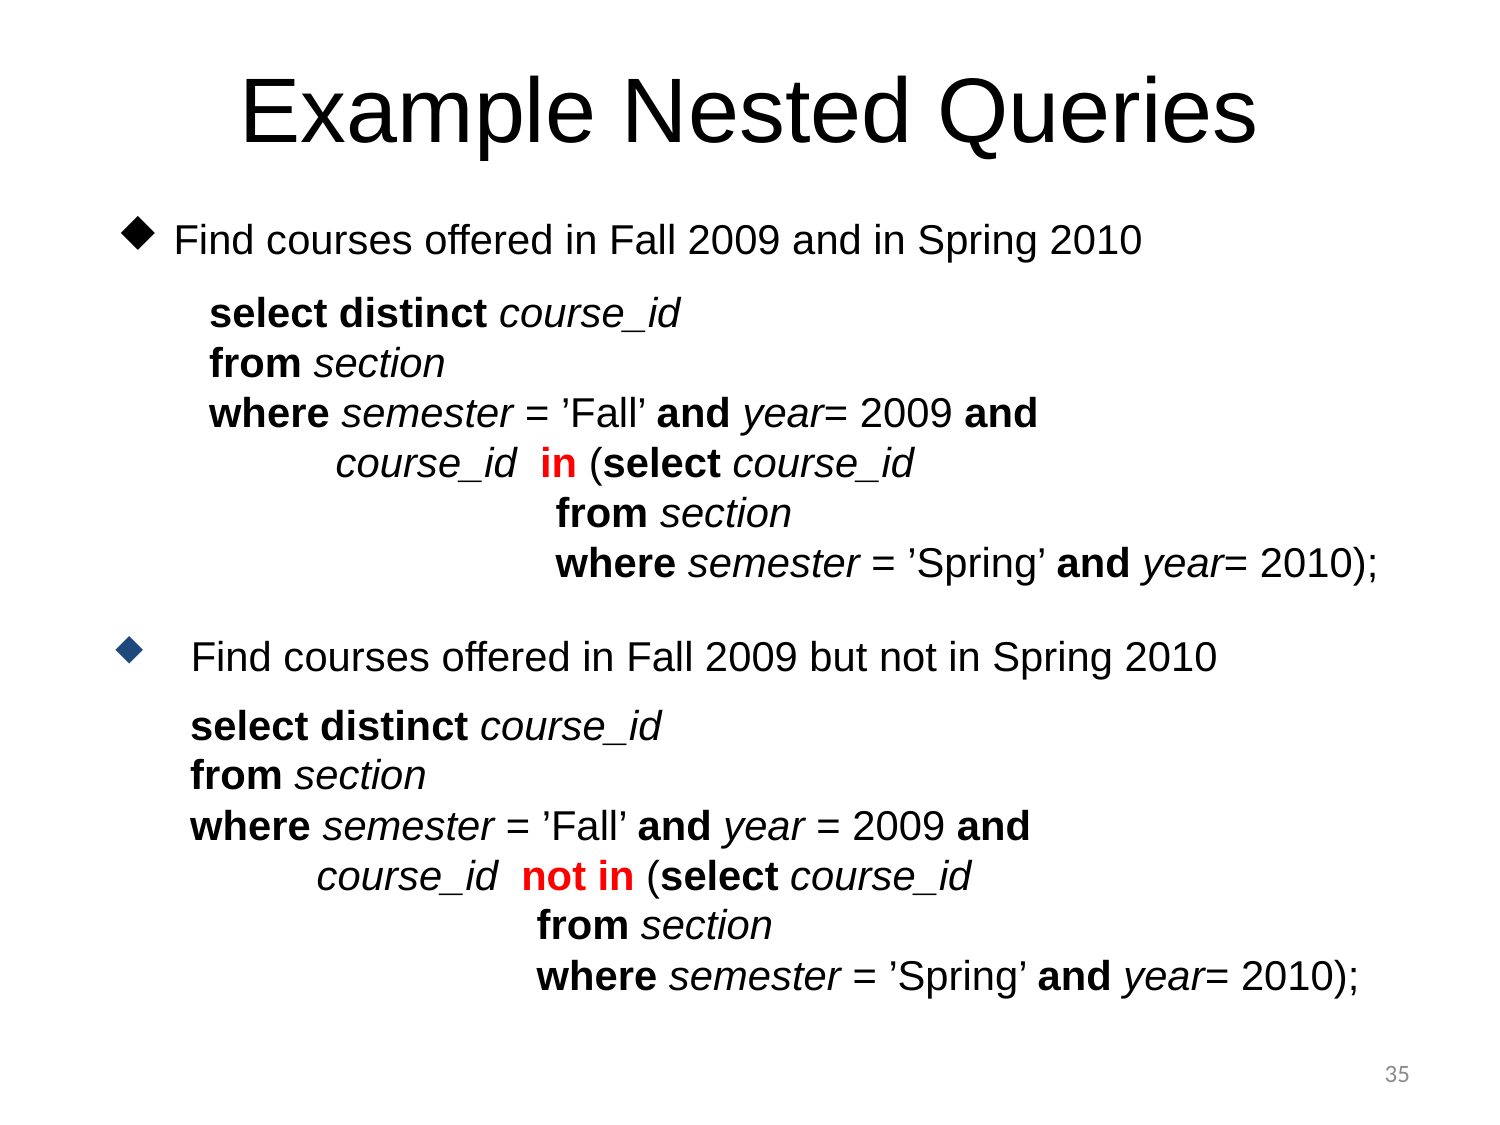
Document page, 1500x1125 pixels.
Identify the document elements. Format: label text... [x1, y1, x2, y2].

list Find courses offered in Fall 2009 and in Spring 2010 [102, 205, 1359, 357]
text_box Find courses offered in Fall 2009 but not in Spring 2010 [97, 622, 1359, 688]
title Example Nested Queries [75, 12, 1425, 201]
slide_number 35 [1074, 1042, 1425, 1103]
text_box select distinct course_id from section where semester = ’Fall’ and year= 2009 and course_id in (select course_id from section where semester = ’Spring’ and year= 2010); [194, 278, 1415, 594]
text_box select distinct course_id from section where semester = ’Fall’ and year = 2009 and course_id not in (select course_id from section where semester = ’Spring’ and year= 2010); [175, 690, 1451, 1006]
